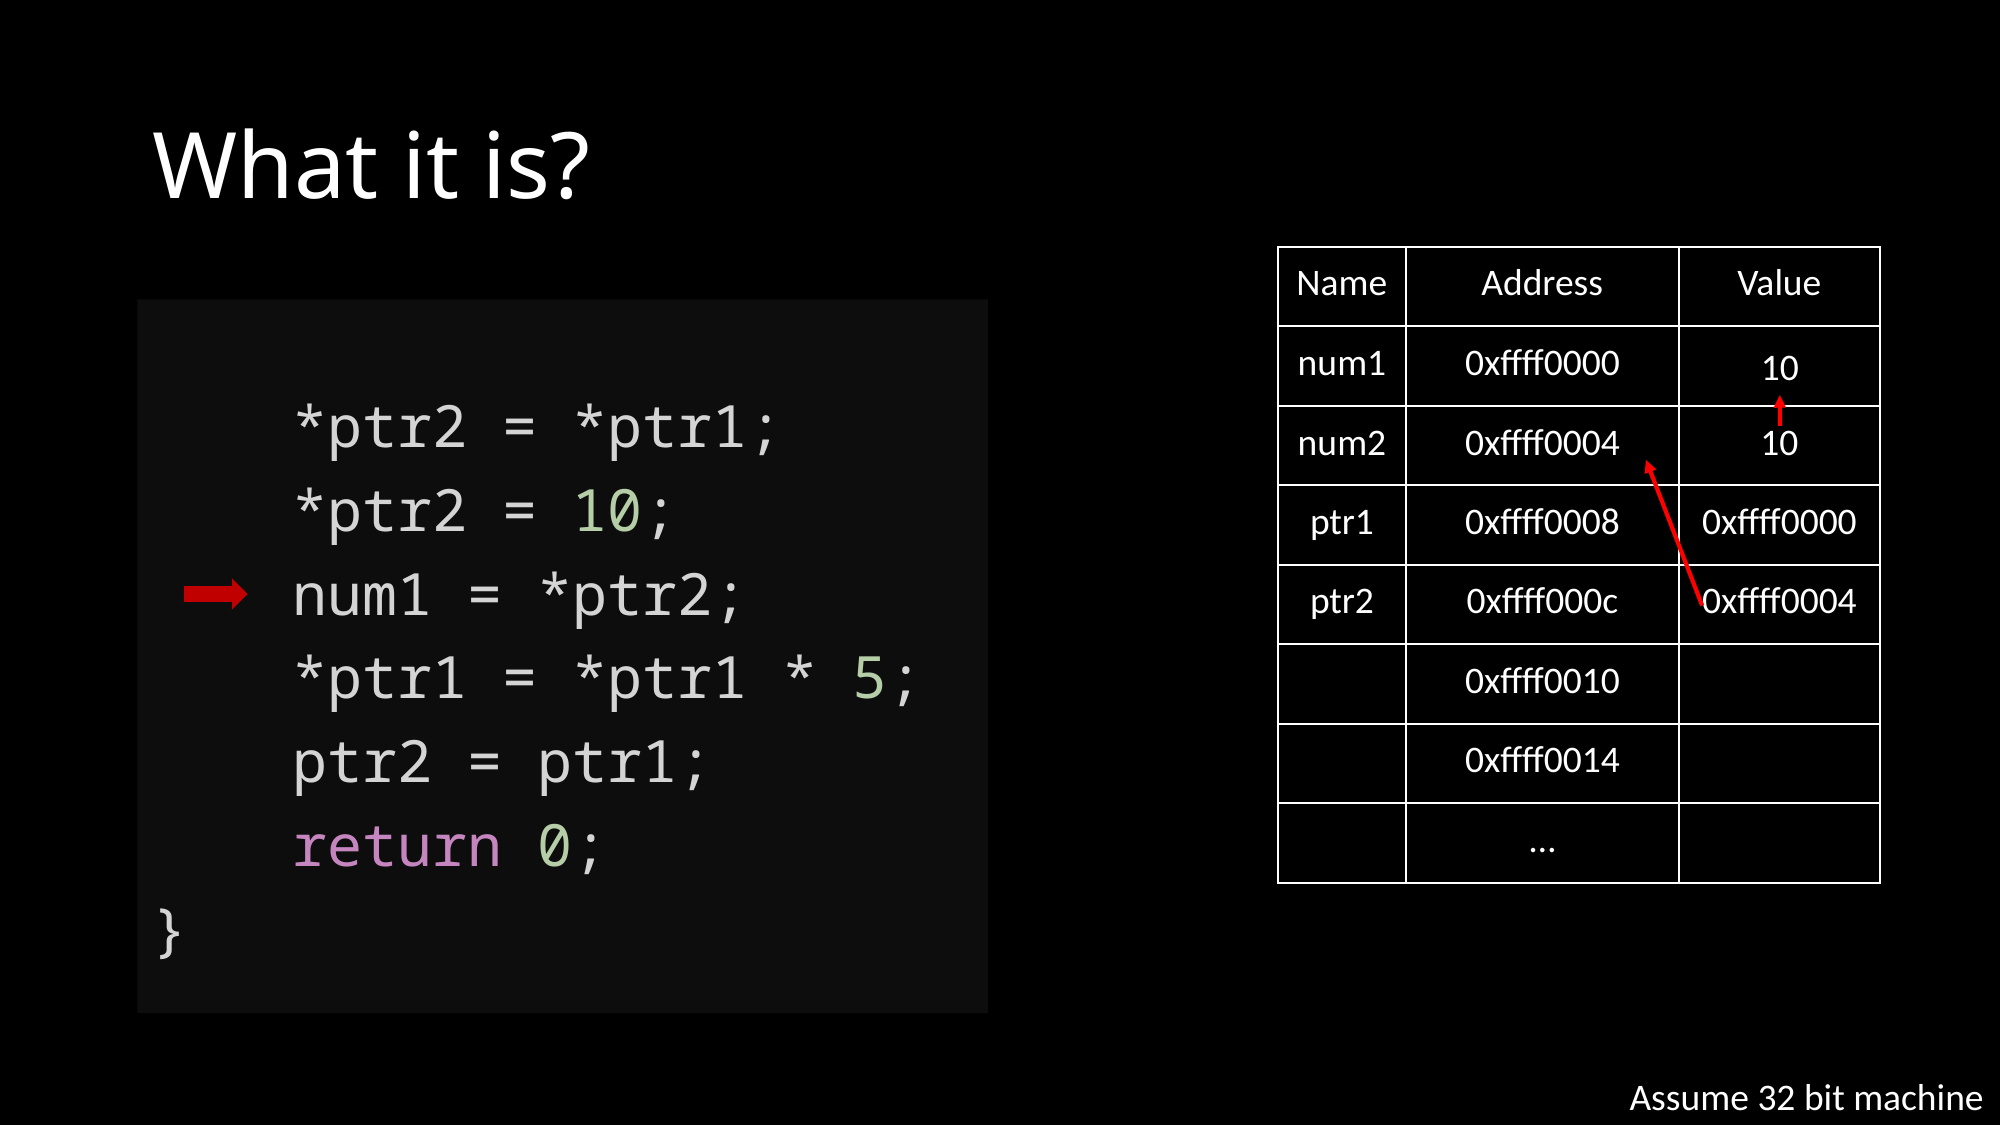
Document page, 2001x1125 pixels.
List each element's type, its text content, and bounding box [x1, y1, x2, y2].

table_cell 10 [1680, 407, 1879, 484]
table_cell [1680, 725, 1879, 802]
table_cell 0xffff0000 [1407, 327, 1678, 405]
table_cell 0xffff0008 [1407, 486, 1645, 564]
table_header Value [1680, 248, 1879, 325]
table_cell 0xffff0004 [1407, 407, 1678, 484]
text_box [182, 575, 250, 613]
table_cell 0xffff0014 [1407, 725, 1678, 802]
text_box Assume 32 bit machine [1614, 1065, 2000, 1125]
table_cell [1680, 645, 1879, 723]
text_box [1645, 459, 1703, 606]
list *ptr2 = *ptr1; *ptr2 = 10; num1 = *ptr2; *ptr1 = *ptr1 * 5; ptr2 = ptr1; return 0; } [137, 299, 988, 1014]
table_cell ptr1 [1279, 486, 1405, 564]
table_header Address [1407, 248, 1678, 325]
table_cell [1279, 804, 1405, 882]
table_cell ptr2 [1279, 566, 1405, 643]
table_cell [1680, 804, 1879, 882]
table_cell 0xffff0004 [1680, 566, 1879, 643]
table_cell … [1407, 804, 1678, 882]
text_box 10 [1702, 335, 1858, 396]
table_cell num2 [1279, 407, 1405, 484]
title What it is? [137, 59, 1863, 278]
table_cell 0xffff000c [1407, 566, 1678, 643]
table_cell 4 [1680, 327, 1879, 405]
table_cell 0xffff0010 [1407, 645, 1678, 723]
table_header Name [1279, 248, 1405, 325]
table_cell 0xffff0000 [1703, 486, 1879, 564]
table_cell [1279, 645, 1405, 723]
table_cell num1 [1279, 327, 1405, 405]
table_cell [1279, 725, 1405, 802]
